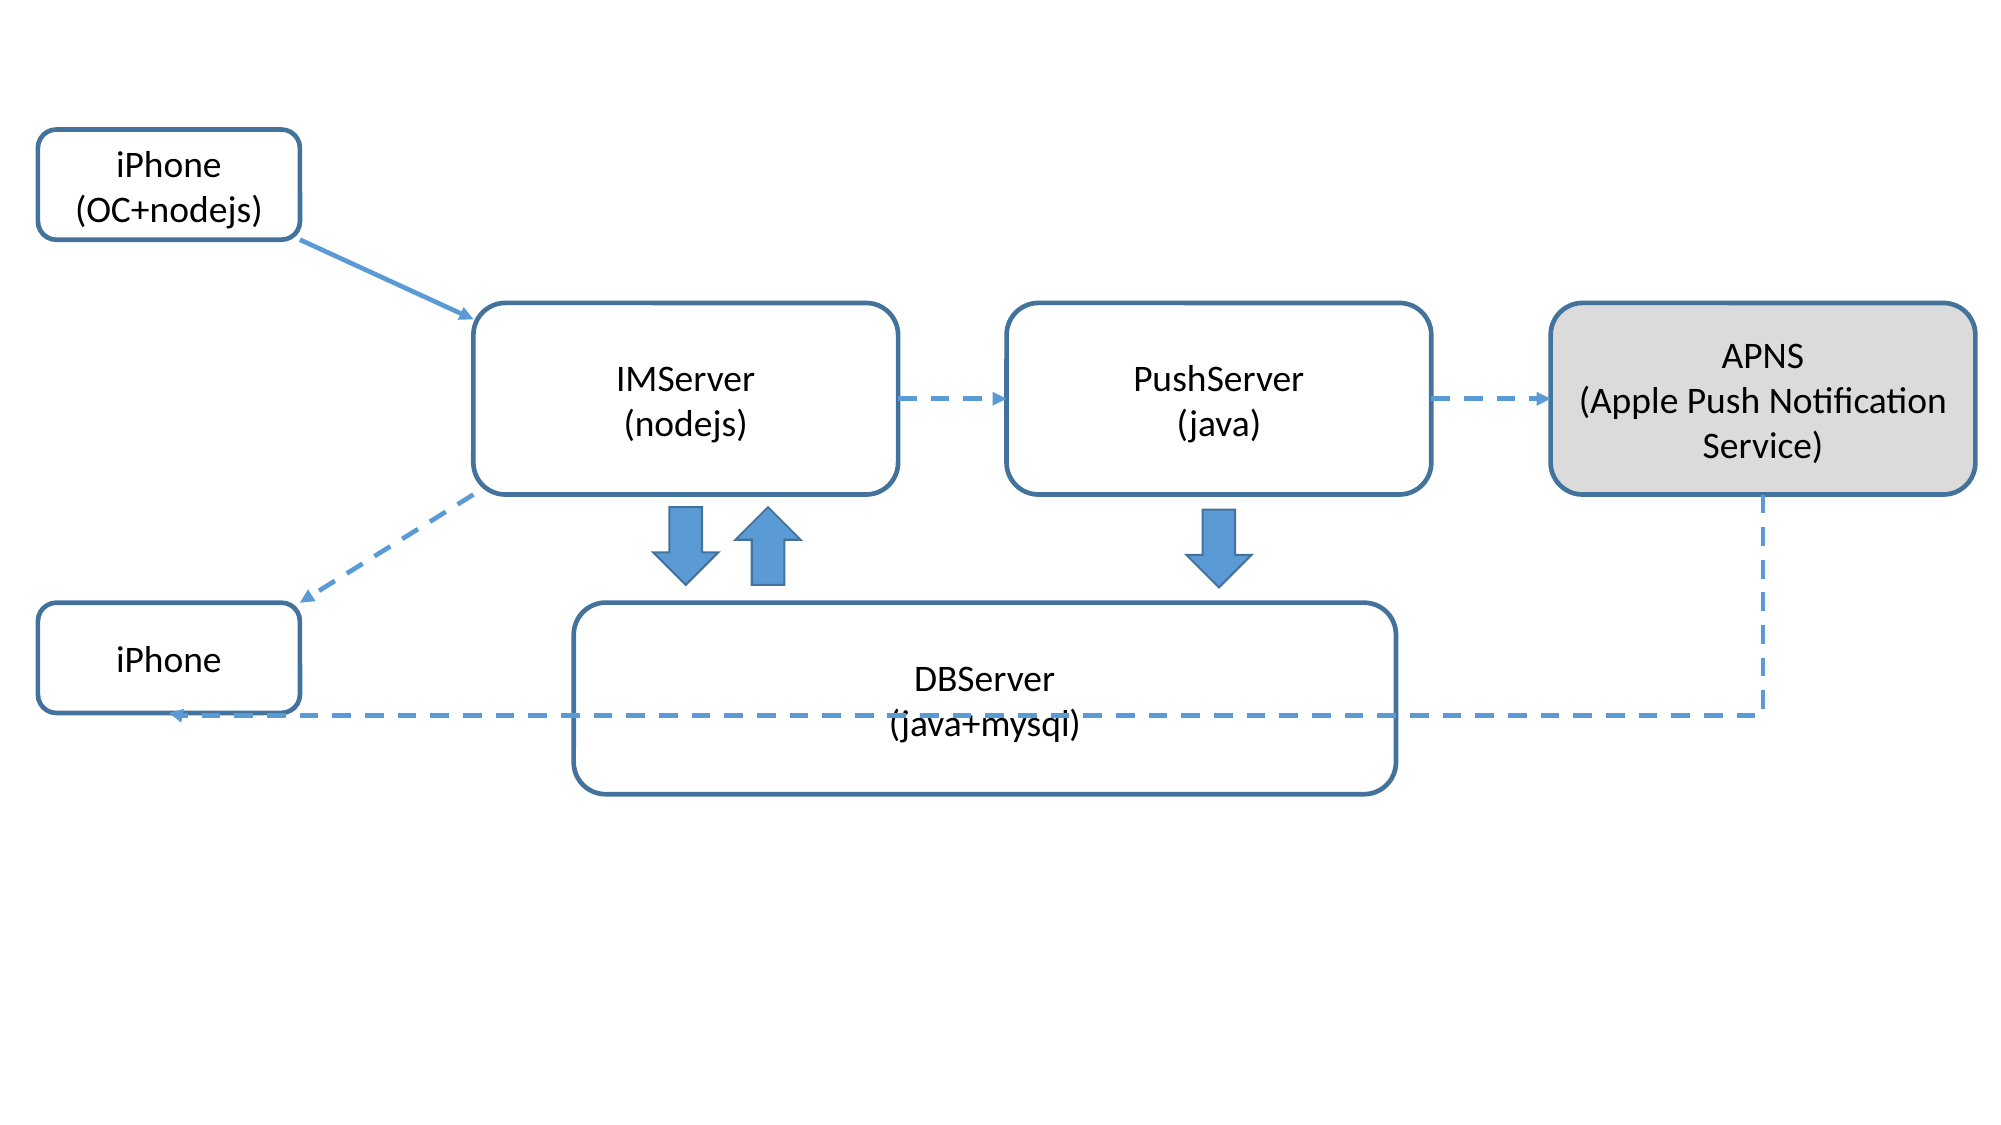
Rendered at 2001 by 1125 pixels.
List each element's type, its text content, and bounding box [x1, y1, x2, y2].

text_box iPhone (OC+nodejs) [36, 128, 301, 241]
text_box [1183, 508, 1254, 589]
text_box [650, 506, 721, 587]
text_box IMServer (nodejs) [472, 301, 856, 496]
text_box DBServer (java+mysql) [572, 601, 856, 796]
text_box [732, 505, 804, 586]
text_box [856, 0, 1076, 1125]
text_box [299, 239, 474, 320]
text_box iPhone [36, 601, 301, 715]
text_box DBServer (java+mysql) [1076, 601, 1398, 796]
text_box APNS (Apple Push Notification Service) [1549, 301, 1977, 496]
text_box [299, 494, 474, 603]
text_box PushServer (java) [1076, 301, 1433, 496]
